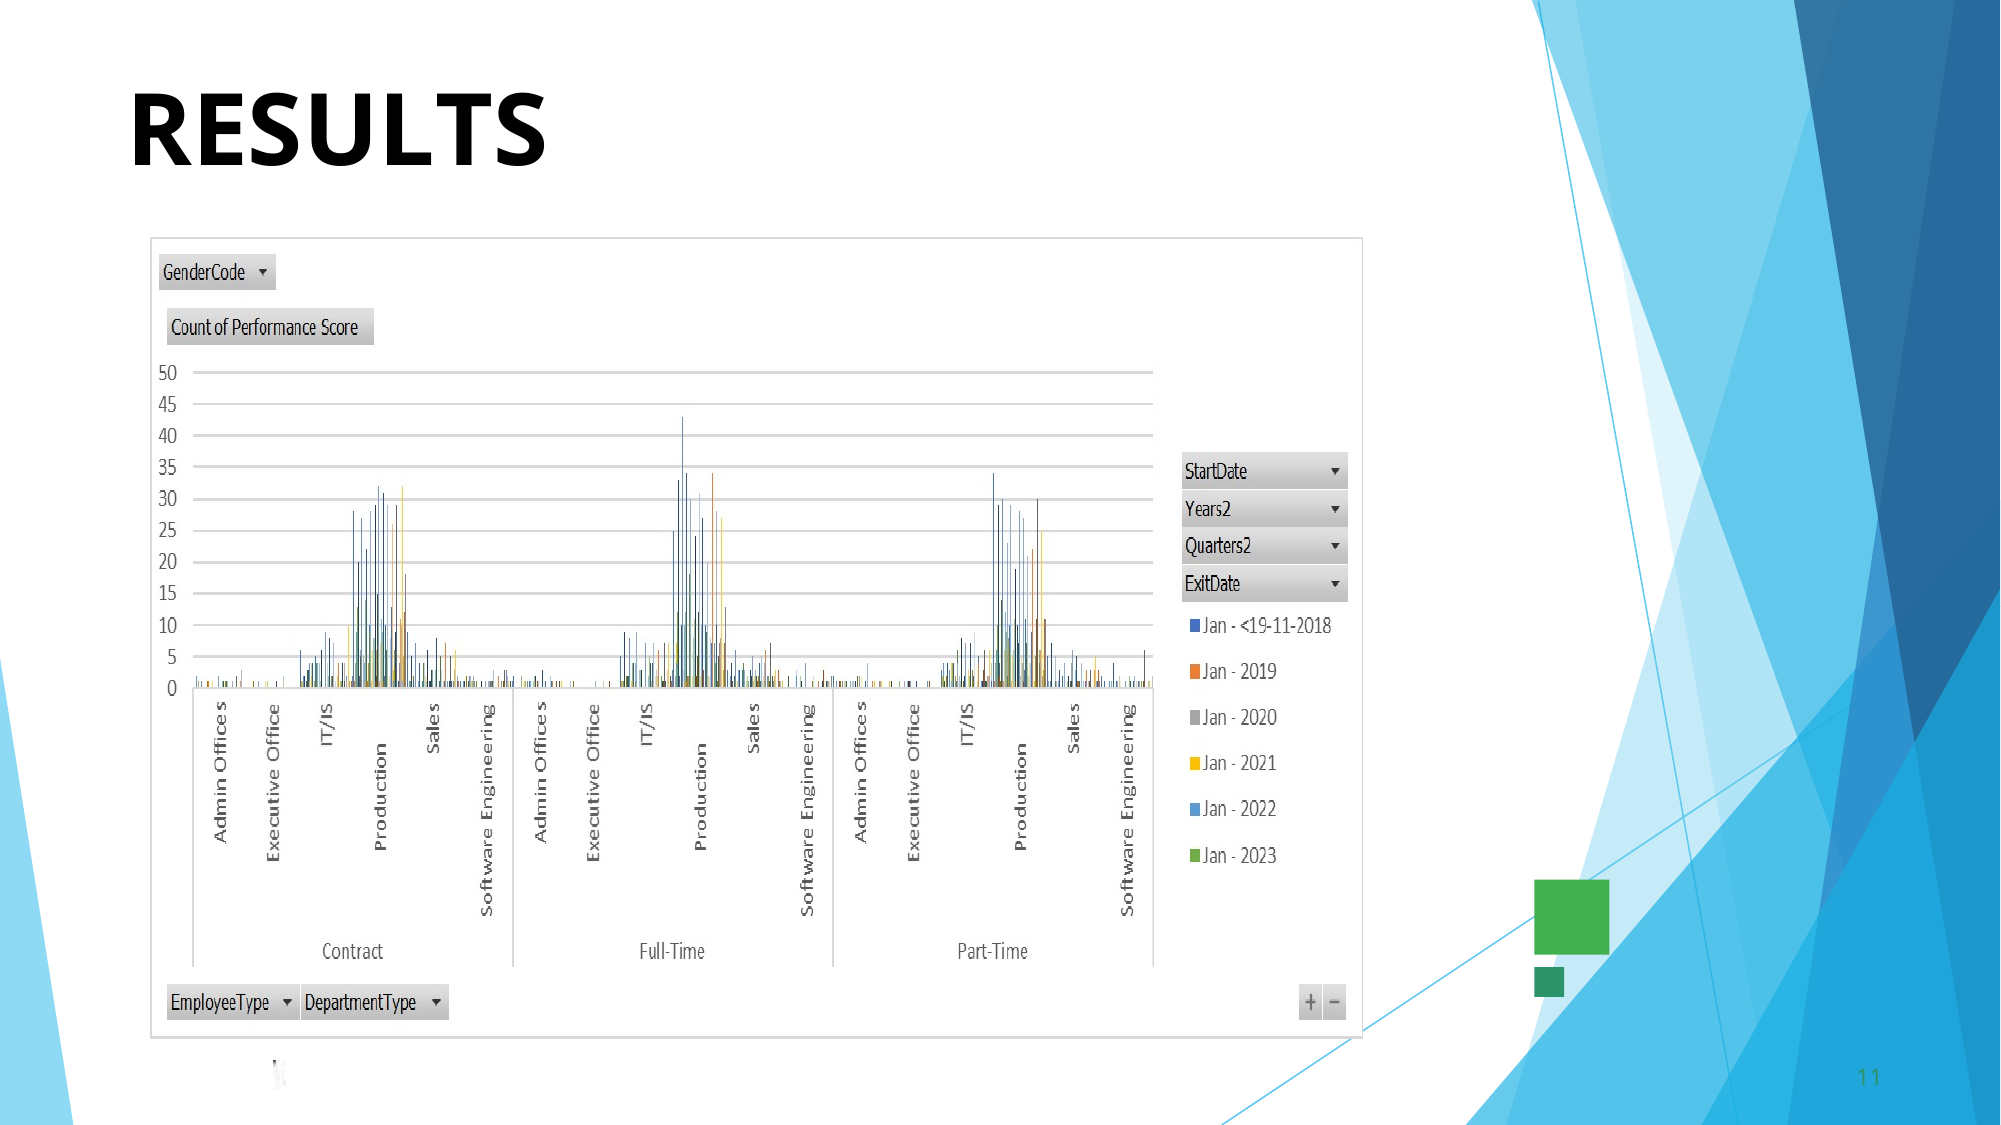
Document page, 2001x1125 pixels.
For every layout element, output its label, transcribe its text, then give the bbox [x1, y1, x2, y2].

picture [149, 237, 1363, 1039]
text_box 11 [1849, 1061, 1888, 1095]
text_box [1534, 879, 1610, 955]
picture [273, 1060, 287, 1091]
title RESULTS [123, 63, 653, 254]
text_box [1534, 967, 1565, 997]
